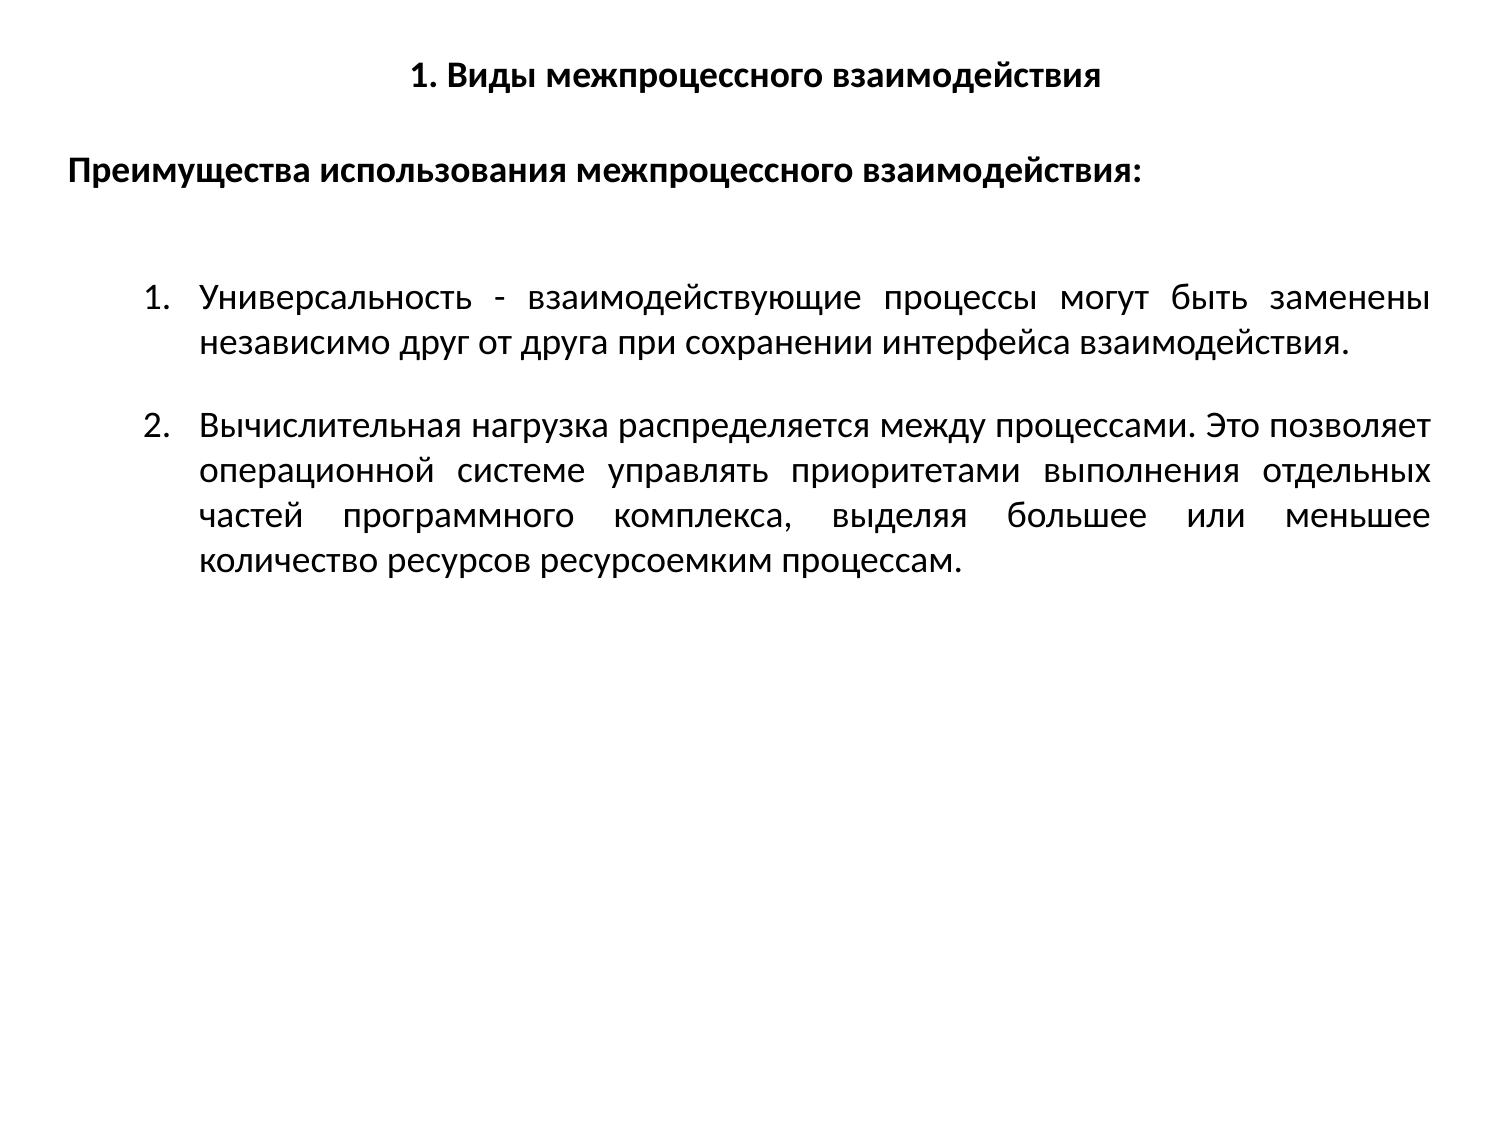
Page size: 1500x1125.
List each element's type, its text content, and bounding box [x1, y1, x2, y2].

text_box Преимущества использования межпроцессного взаимодействия: Универсальность - взаимодействующие процессы могут быть заменены независимо друг от друга при сохранении интерфейса взаимодействия. Вычислительная нагрузка распределяется между процессами. Это позволяет операционной системе управлять приоритетами выполнения отдельных частей программного комплекса, выделяя большее или меньшее количество ресурсов ресурсоемким процессам. [53, 137, 1447, 587]
text_box 1. Виды межпроцессного взаимодействия [41, 42, 1471, 103]
